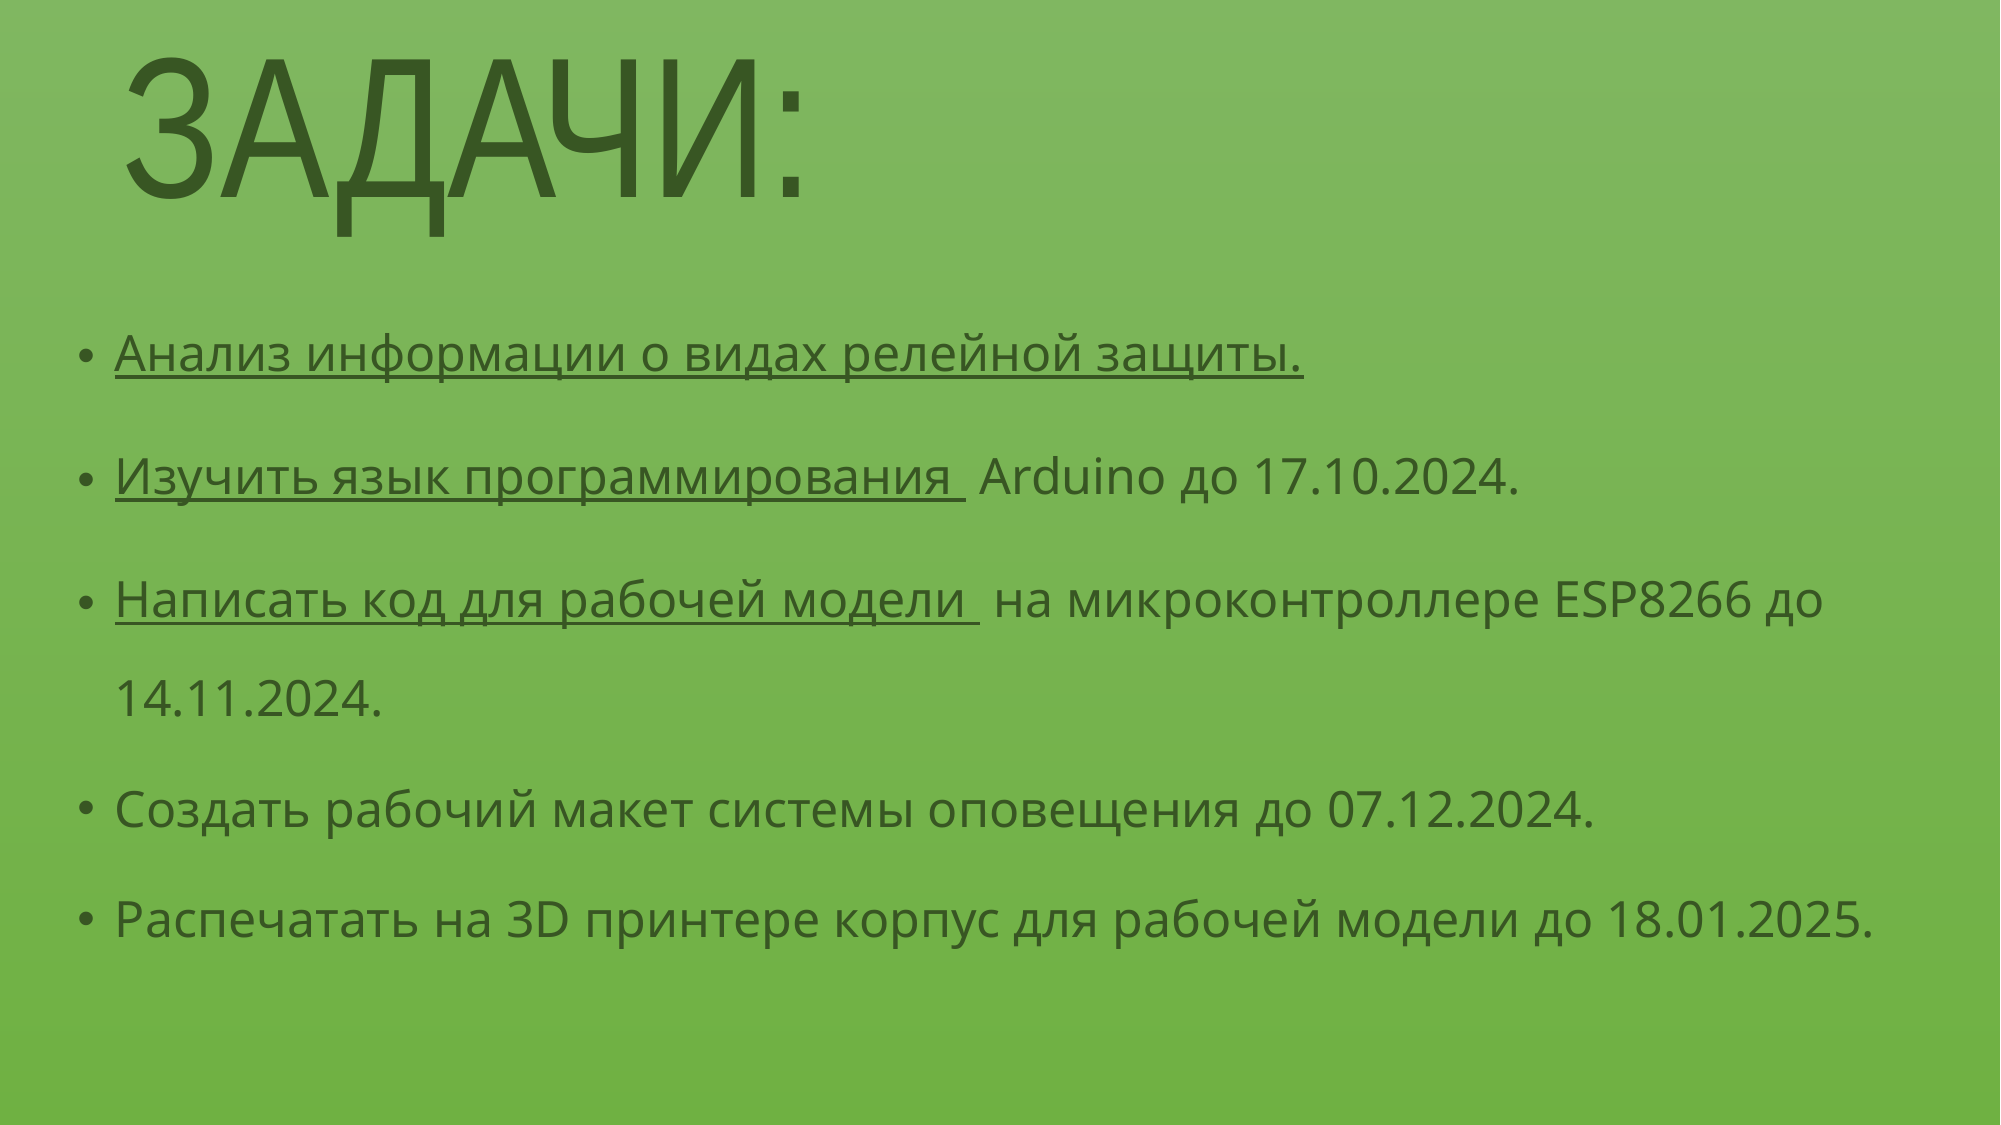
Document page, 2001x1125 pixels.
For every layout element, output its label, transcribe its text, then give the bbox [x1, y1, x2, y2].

text_box [0, 0, 2000, 1125]
list Анализ информации о видах релейной защиты. Изучить язык программирования Arduino до 17.10.2024. Написать код для рабочей модели на микроконтроллере ESP8266 до 14.11.2024. Создать рабочий макет системы оповещения до 07.12.2024. Распечатать на 3D принтере корпус для рабочей модели до 18.01.2025. [62, 189, 1974, 1032]
title ЗАДАЧИ: [106, 63, 1832, 189]
